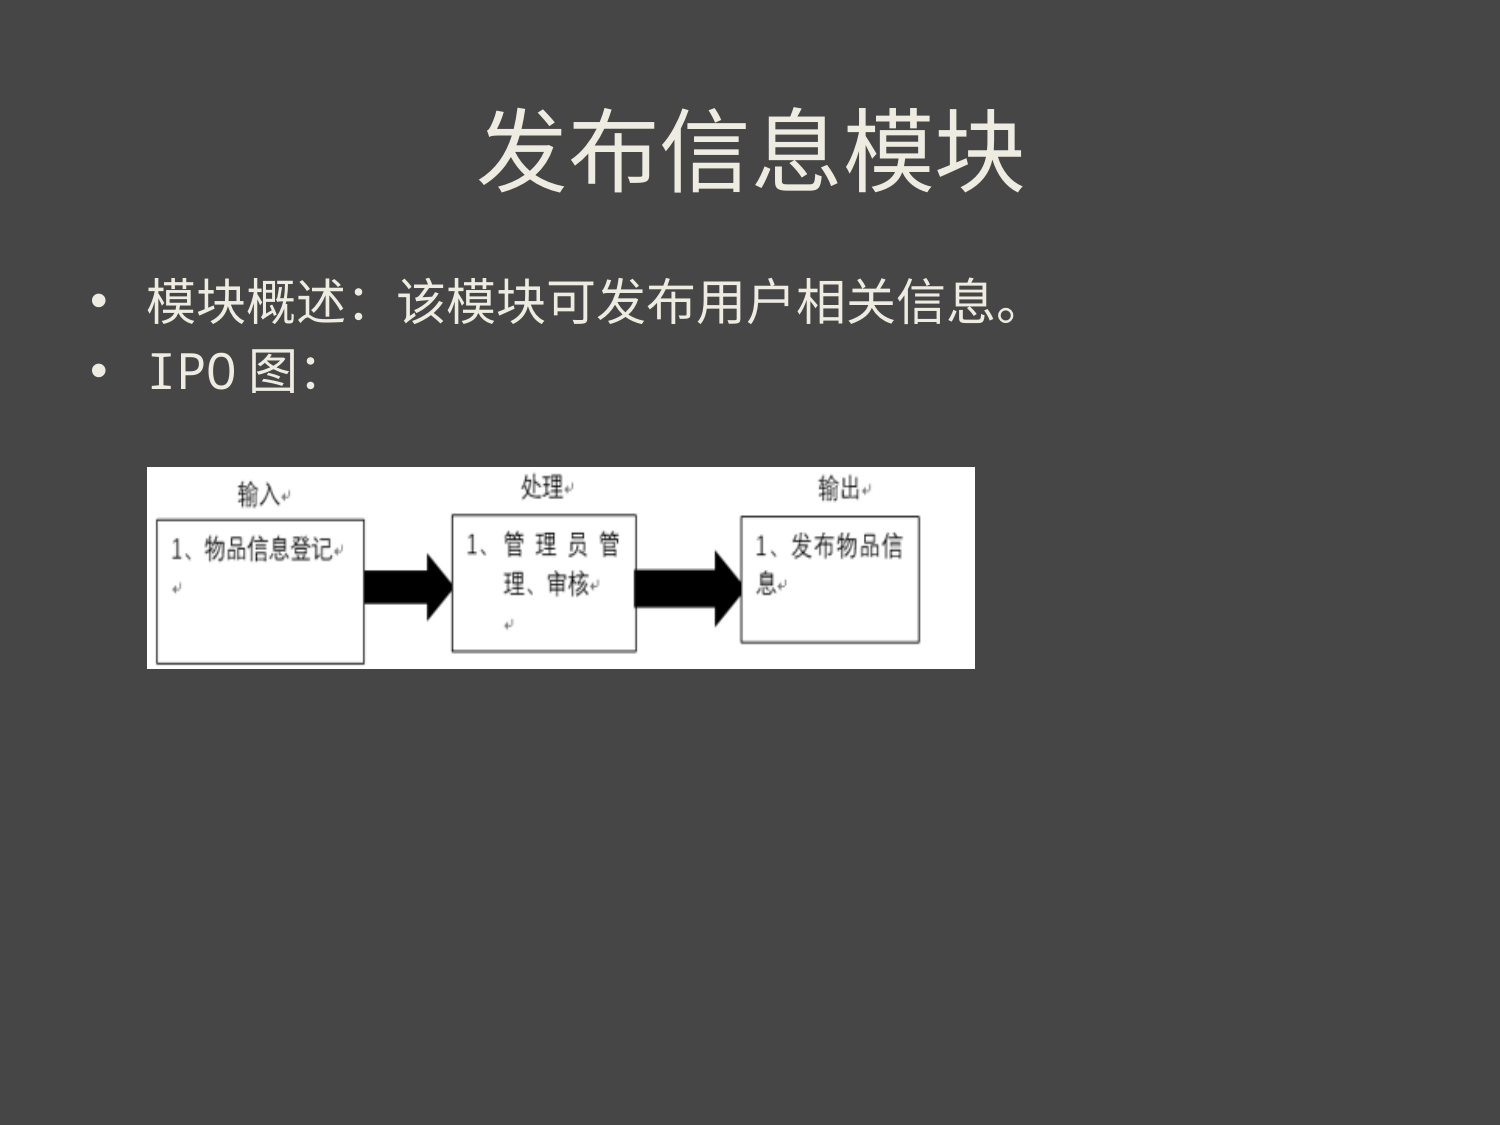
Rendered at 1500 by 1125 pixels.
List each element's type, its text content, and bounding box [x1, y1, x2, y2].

list 模块概述：该模块可发布用户相关信息。 IPO图： [75, 262, 1425, 1005]
picture [147, 467, 975, 669]
title 发布信息模块 [76, 54, 1427, 243]
